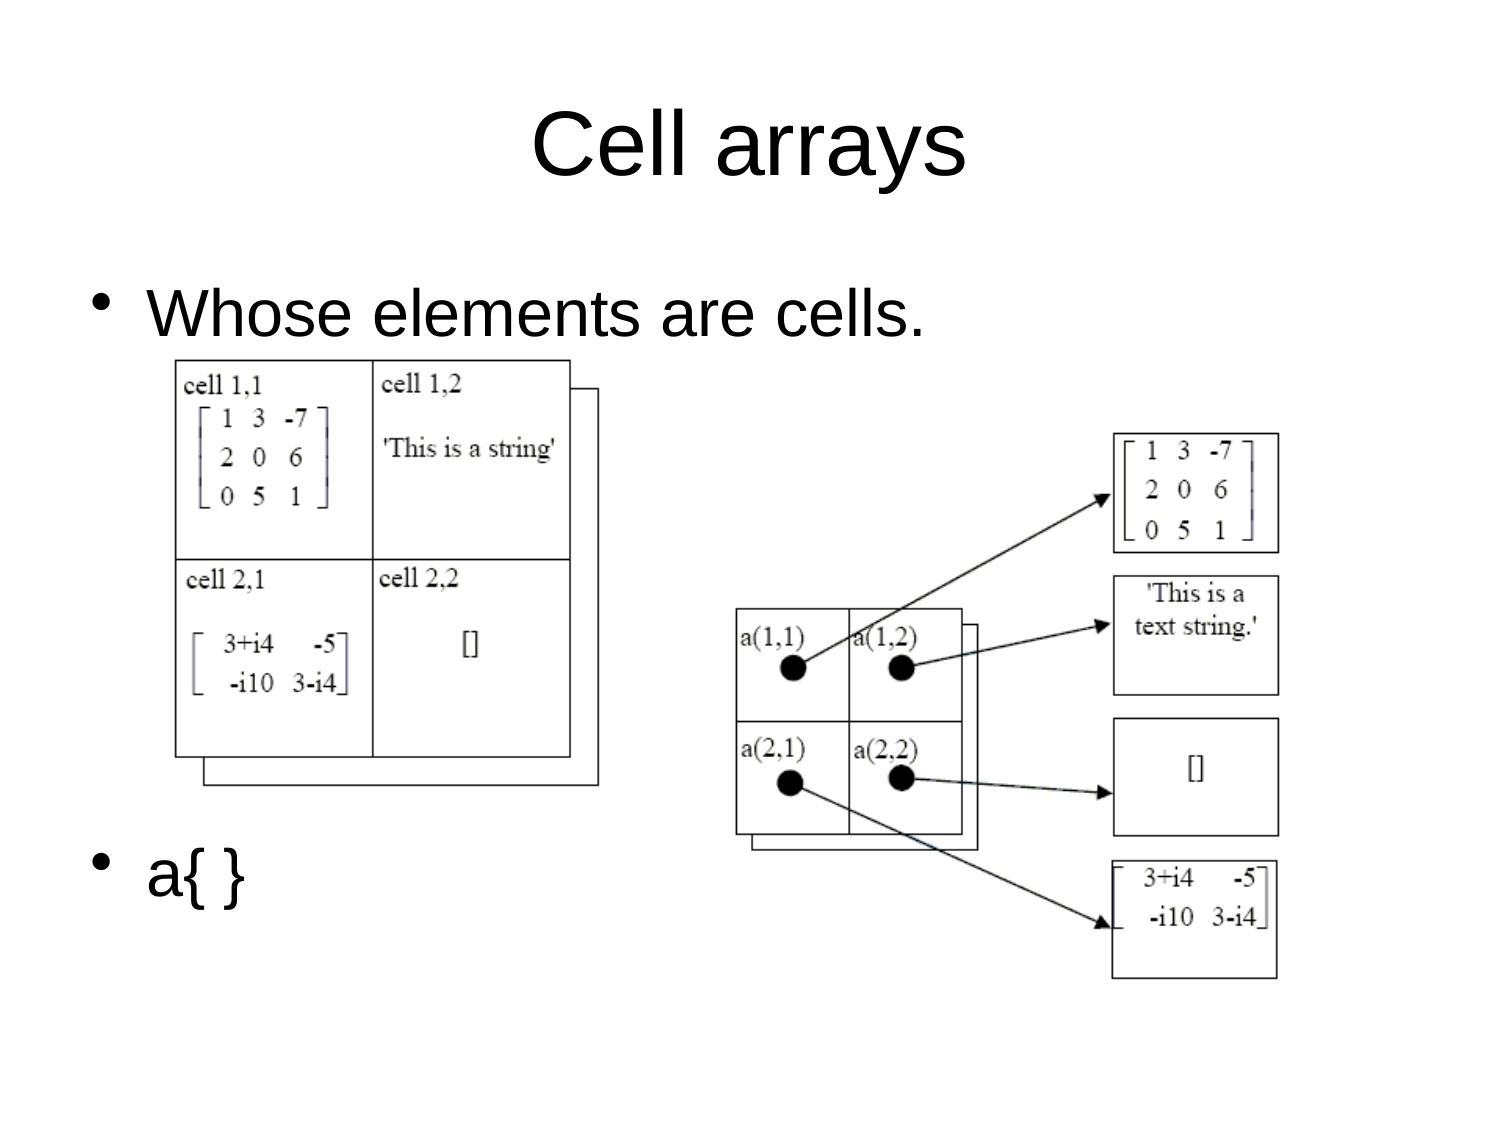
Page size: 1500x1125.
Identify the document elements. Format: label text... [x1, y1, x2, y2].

picture [147, 349, 630, 791]
picture [631, 408, 1317, 985]
title Cell arrays [75, 45, 1425, 233]
list Whose elements are cells. a{ } [75, 262, 1425, 1005]
